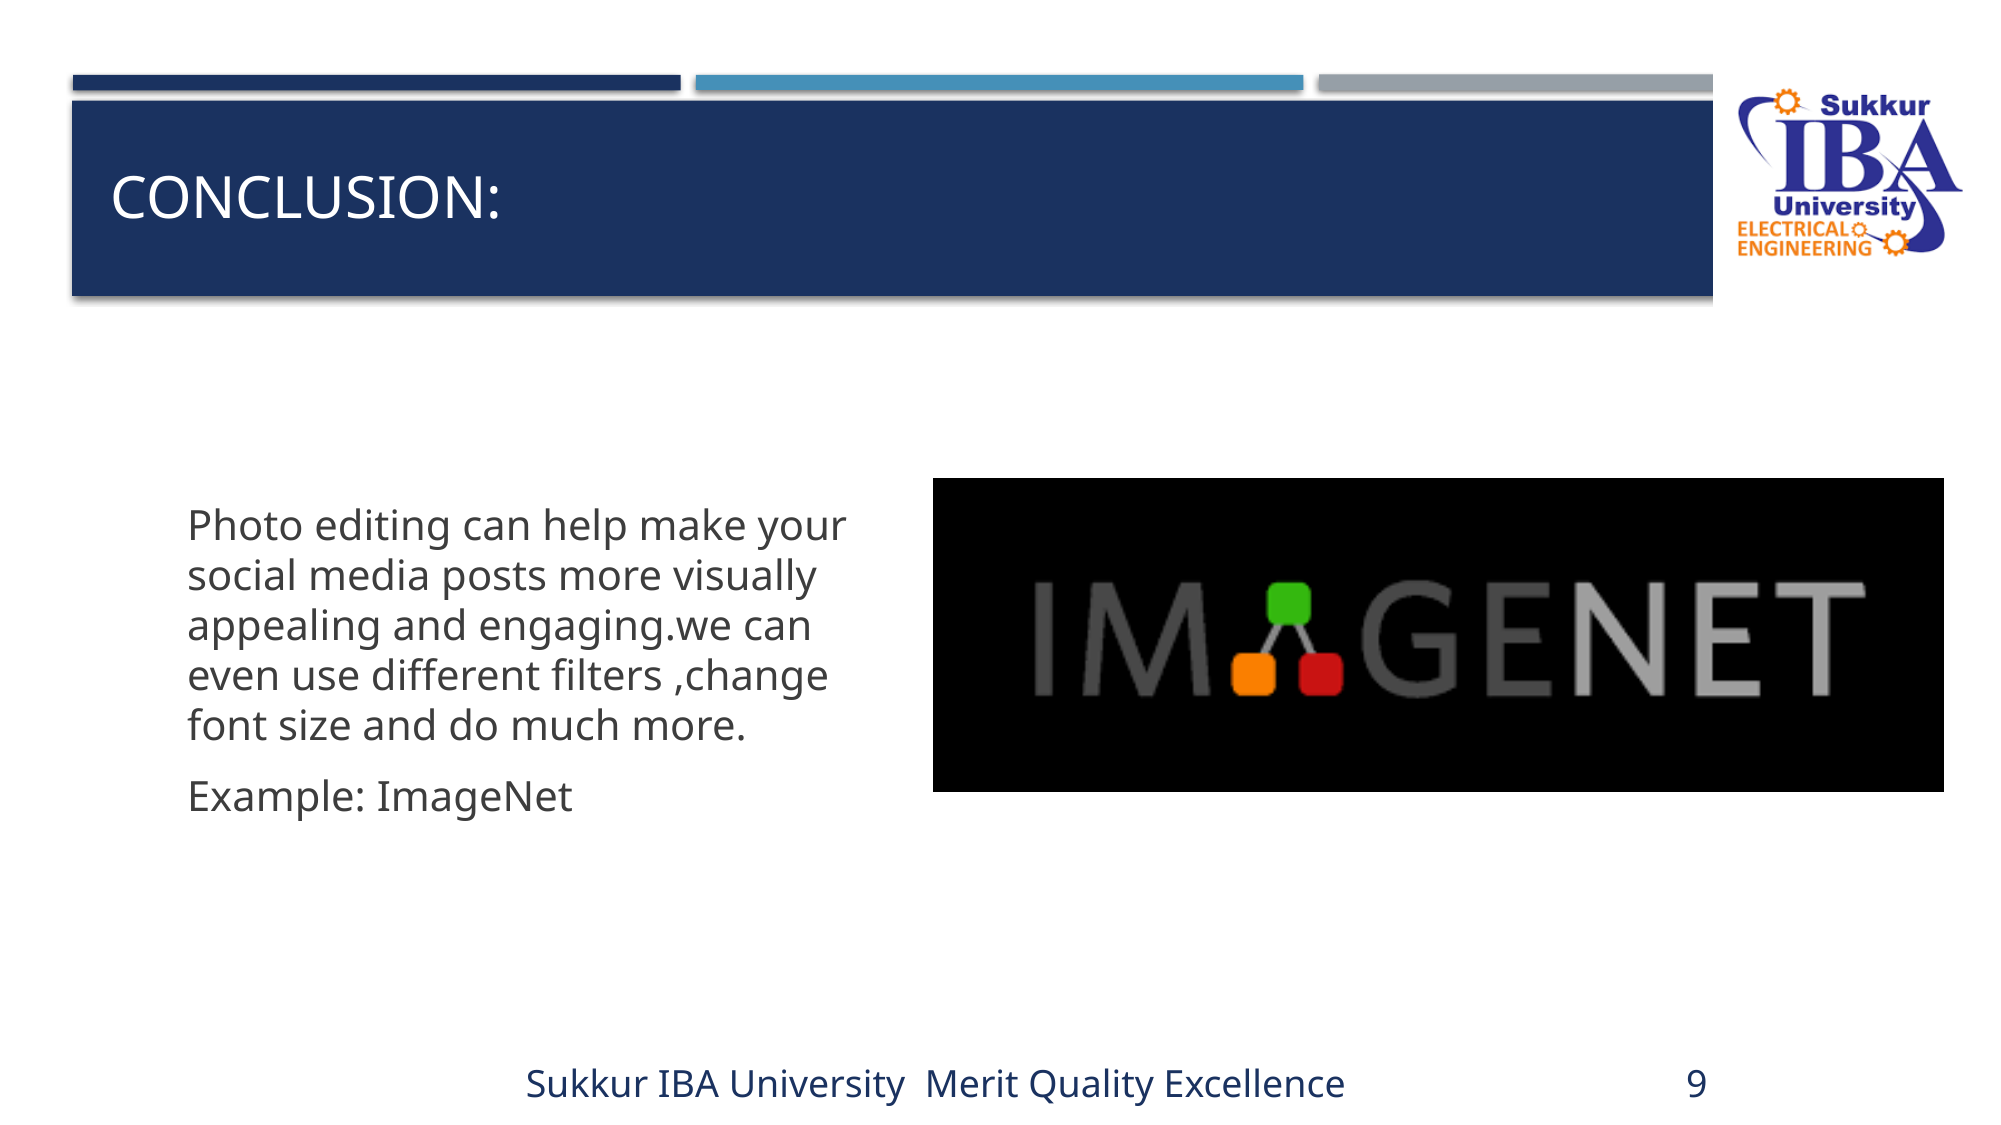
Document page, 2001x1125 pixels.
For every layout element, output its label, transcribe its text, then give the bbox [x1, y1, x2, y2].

picture [932, 477, 1945, 793]
text_box Sukkur IBA University Merit Quality Excellence 9 [501, 1052, 1823, 1112]
title Conclusion: [95, 71, 1707, 239]
picture [1713, 57, 1964, 307]
list Photo editing can help make your social media posts more visually appealing and engaging.we can even use different filters ,change font size and do much more. Example: ImageNet [172, 357, 886, 961]
